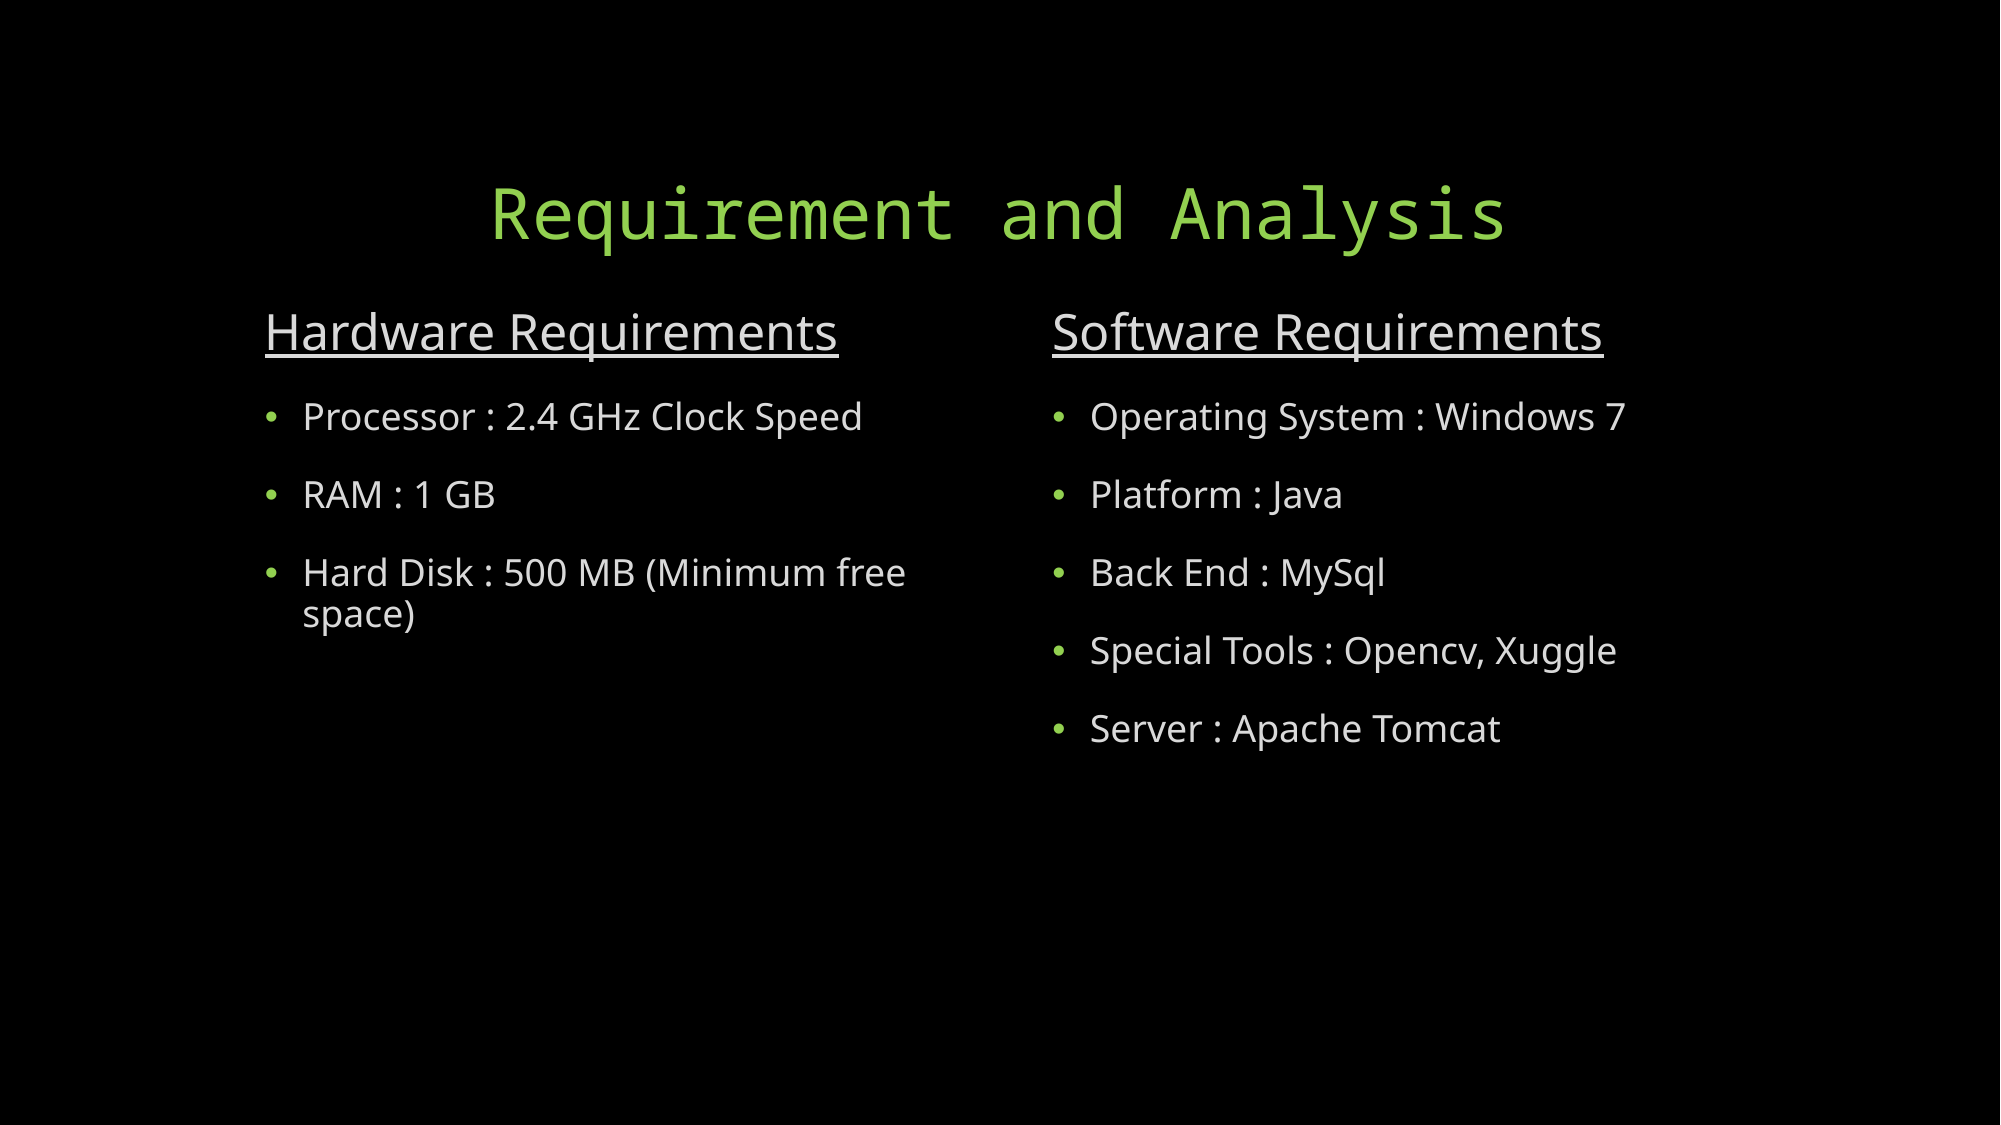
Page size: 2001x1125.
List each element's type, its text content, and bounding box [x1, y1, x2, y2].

list Software Requirements Operating System : Windows 7 Platform : Java Back End : MySql Special Tools : Opencv, Xuggle Server : Apache Tomcat [1037, 299, 1750, 1000]
list Hardware Requirements Processor : 2.4 GHz Clock Speed RAM : 1 GB Hard Disk : 500 MB (Minimum free space) [249, 299, 963, 1000]
title Requirement and Analysis [249, 75, 1750, 263]
